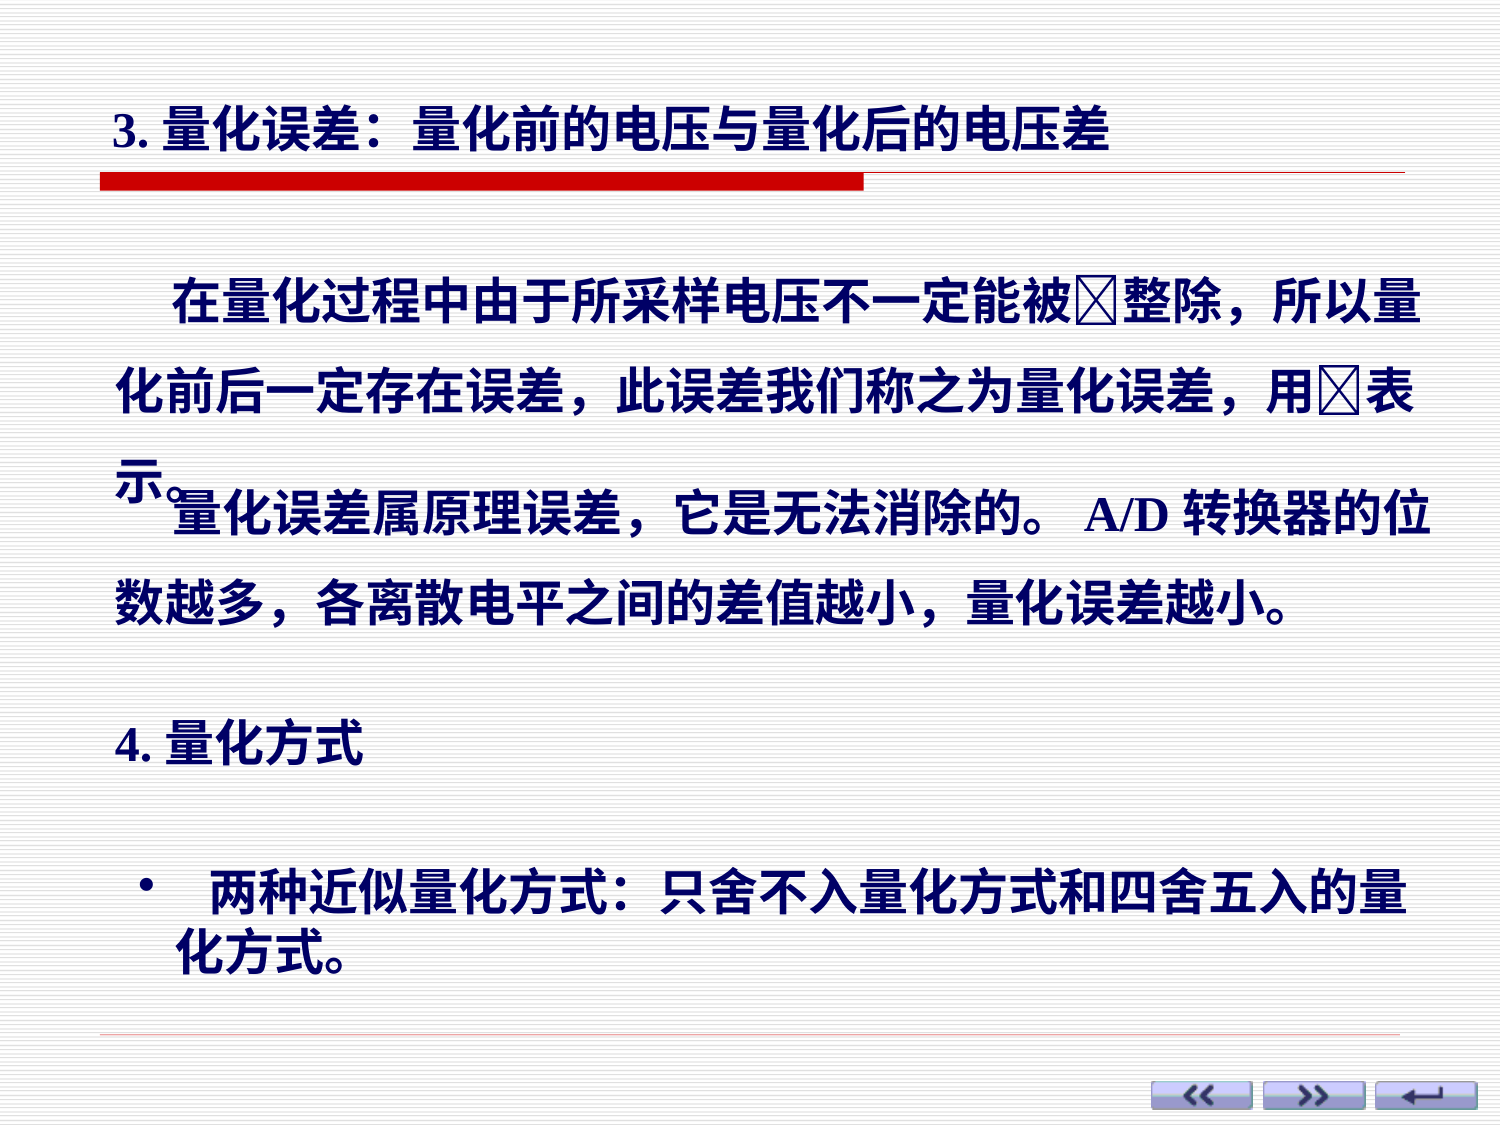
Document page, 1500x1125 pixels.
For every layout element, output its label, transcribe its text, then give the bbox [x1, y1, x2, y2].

text_box 3.量化误差：量化前的电压与量化后的电压差 [97, 90, 1127, 165]
text_box 4.量化方式 [100, 704, 551, 779]
picture [0, 0, 1500, 1125]
text_box 两种近似量化方式：只舍不入量化方式和四舍五入的量化方式。 [123, 852, 1437, 988]
text_box 量化误差属原理误差，它是无法消除的。A/D转换器的位数越多，各离散电平之间的差值越小，量化误差越小。 [100, 444, 1465, 639]
text_box 在量化过程中由于所采样电压不一定能被整除，所以量化前后一定存在误差，此误差我们称之为量化误差，用表示。 [100, 231, 1471, 517]
